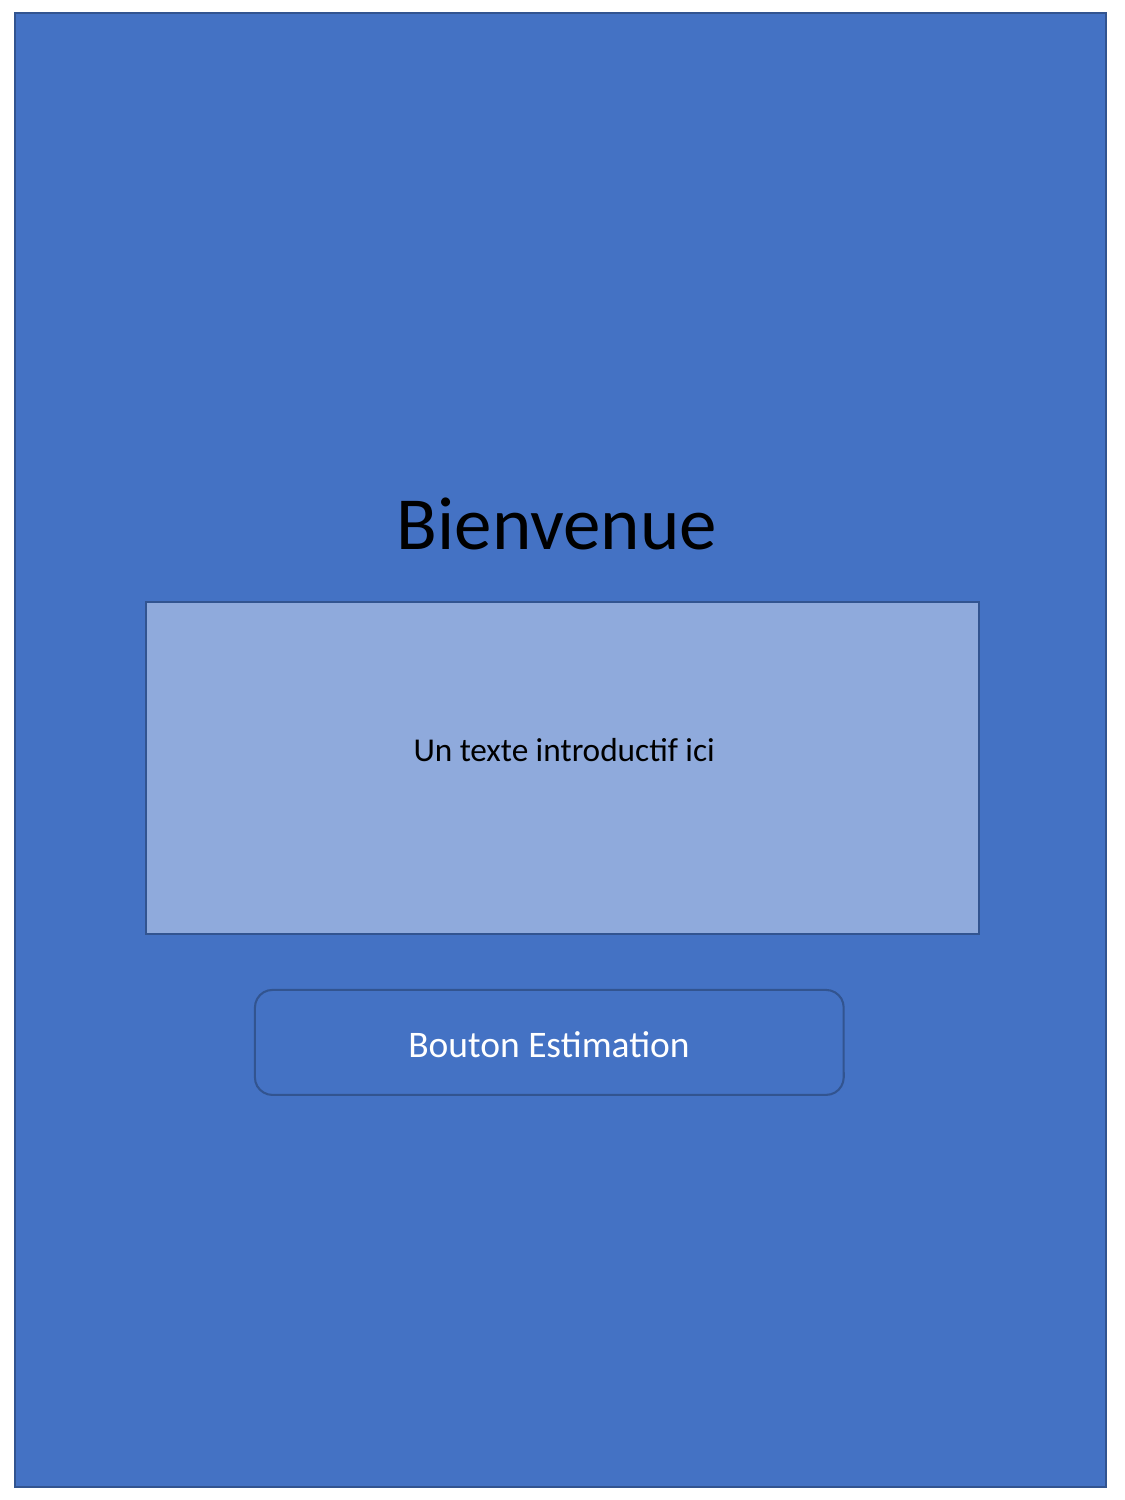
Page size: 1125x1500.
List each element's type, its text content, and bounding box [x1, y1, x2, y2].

text_box Un texte introductif ici [153, 721, 976, 776]
text_box Bienvenue [146, 467, 968, 573]
text_box Bouton Estimation [253, 988, 845, 1096]
text_box [145, 601, 980, 935]
text_box [14, 12, 1107, 1488]
